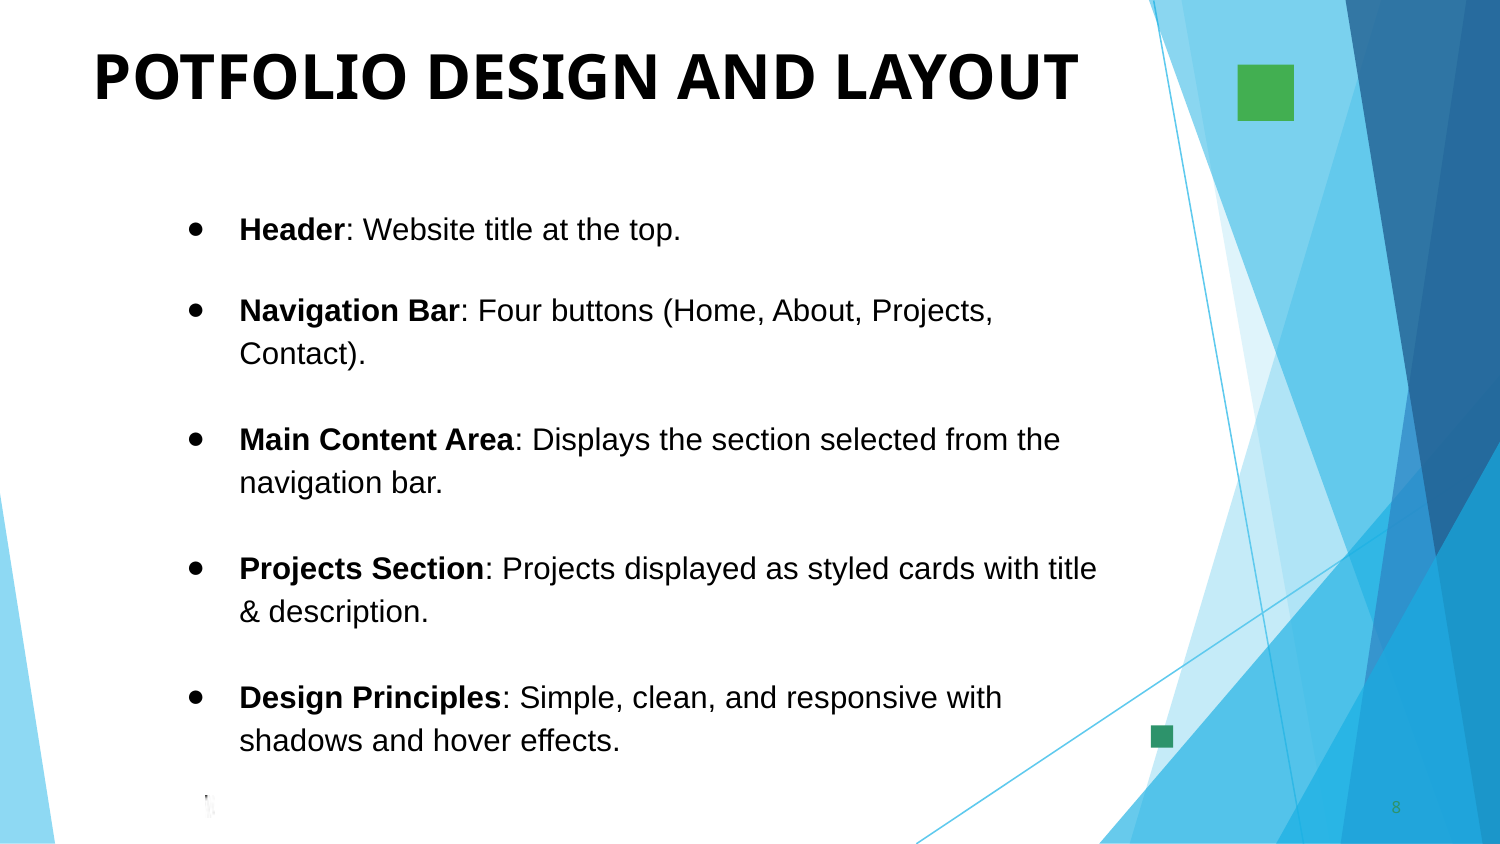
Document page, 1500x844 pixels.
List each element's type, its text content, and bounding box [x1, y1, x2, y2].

text_box Header: Website title at the top. Navigation Bar: Four buttons (Home, About, Projects, Contact). Main Content Area: Displays the section selected from the navigation bar. Projects Section: Projects displayed as styled cards with title & description. Design Principles: Simple, clean, and responsive with shadows and hover effects. [149, 188, 1141, 817]
text_box POTFOLIO DESIGN AND LAYOUT [90, 35, 1173, 113]
text_box [1150, 725, 1174, 748]
text_box [1237, 64, 1294, 121]
picture [204, 795, 215, 818]
text_box ‹#› [1387, 796, 1416, 821]
